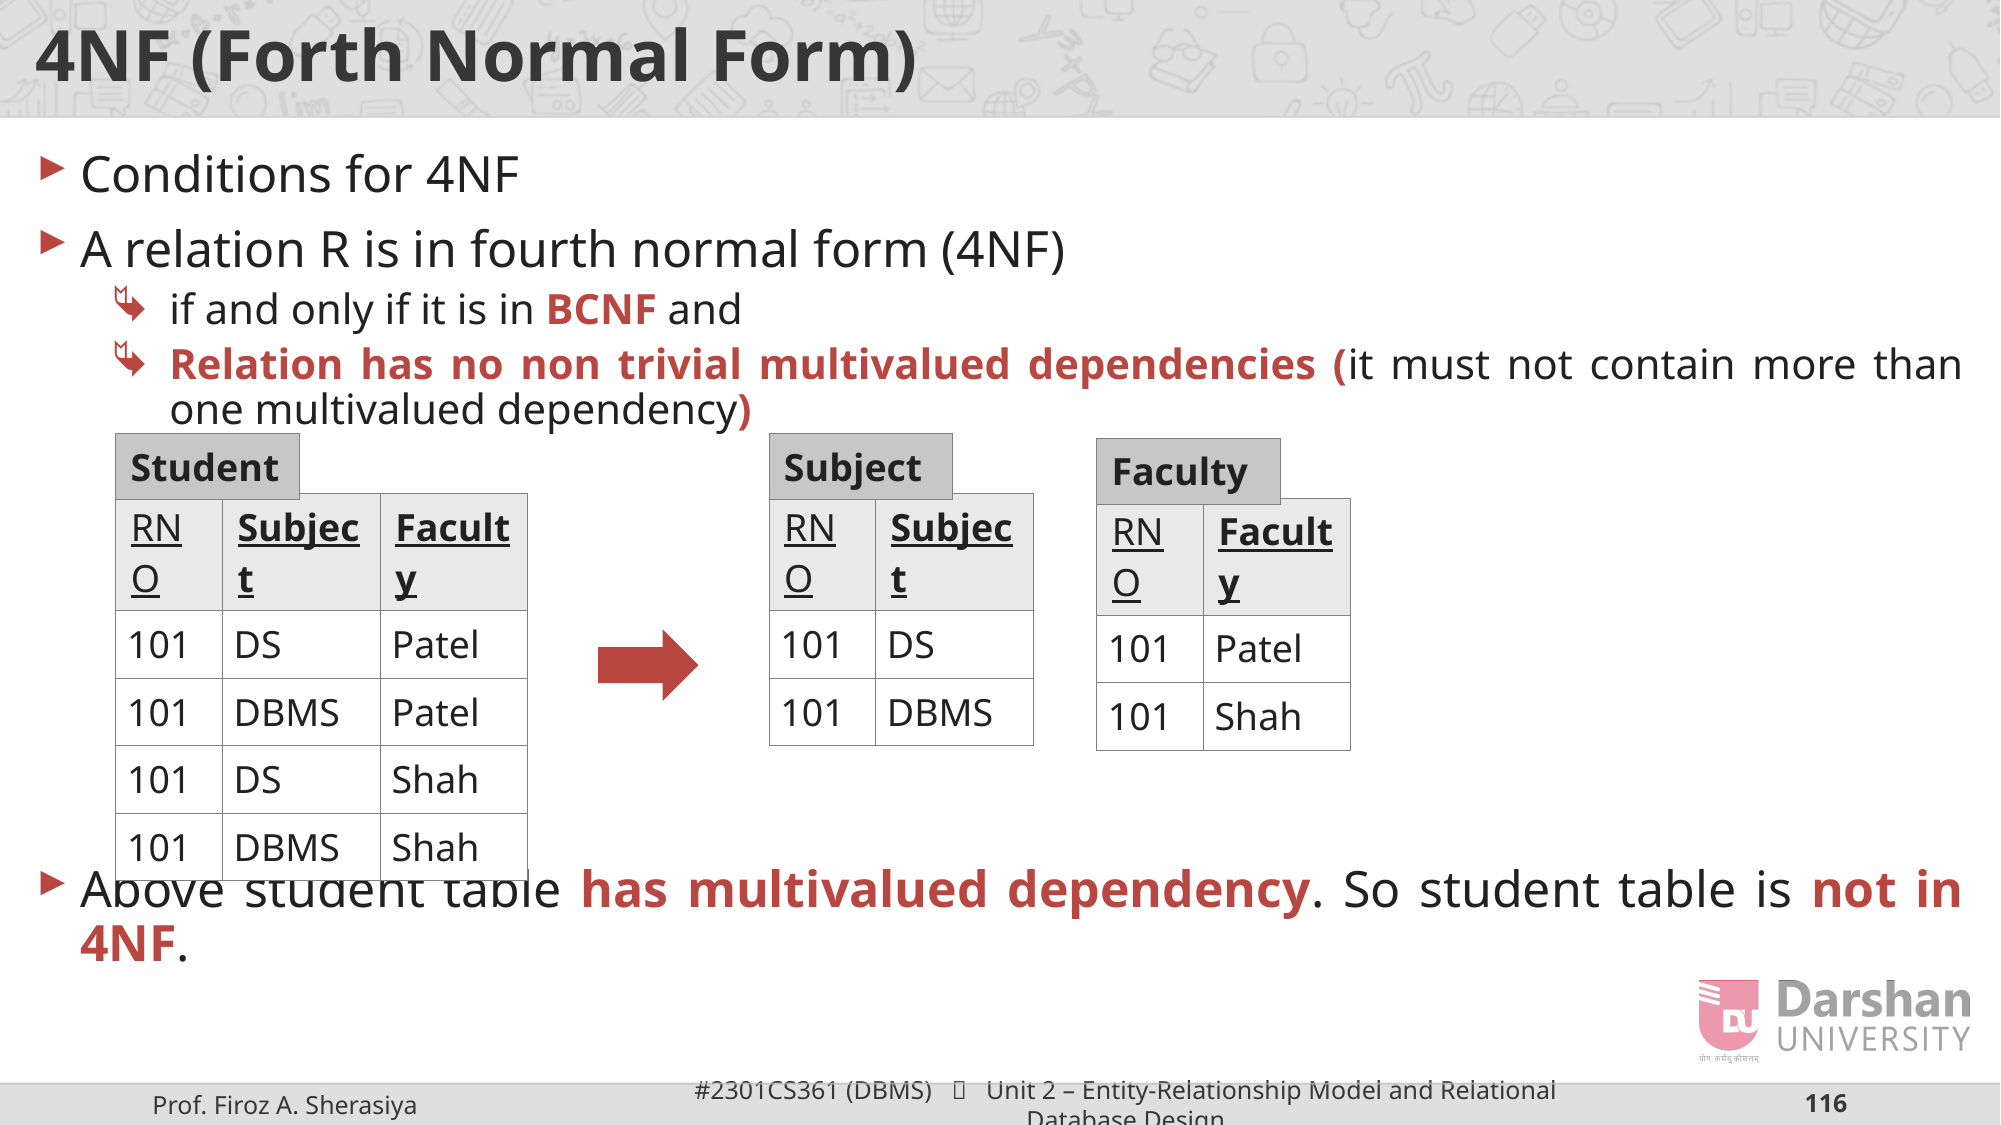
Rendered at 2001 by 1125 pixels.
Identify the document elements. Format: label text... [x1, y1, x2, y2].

table_cell 101 [1097, 616, 1203, 682]
table_header RNO [116, 500, 222, 610]
table_cell DS [223, 746, 380, 813]
table_cell 101 [770, 611, 875, 678]
table_header Student [116, 434, 299, 499]
table_cell DBMS [223, 679, 380, 745]
table_cell DS [223, 611, 380, 678]
table_cell Shah [381, 814, 527, 880]
table_cell 101 [116, 746, 222, 813]
table_cell Patel [381, 611, 527, 678]
table_cell Shah [1204, 683, 1350, 750]
table_cell 101 [116, 611, 222, 678]
table_header Faculty [1097, 439, 1280, 504]
title 4NF (Forth Normal Form) [0, 0, 2000, 117]
table_header Subject [223, 494, 380, 610]
table_cell Patel [1204, 616, 1350, 682]
table_header Subject [770, 434, 952, 499]
table_cell 101 [770, 679, 875, 745]
table_cell Shah [381, 746, 527, 813]
table_cell 101 [116, 679, 222, 745]
table_cell 101 [1097, 683, 1203, 750]
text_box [1699, 1059, 1970, 1063]
table_cell DBMS [223, 814, 380, 880]
table_header Faculty [1204, 499, 1350, 615]
table_cell DBMS [876, 679, 1033, 745]
table_cell DS [876, 611, 1033, 678]
list Conditions for 4NF A relation R is in fourth normal form (4NF) if and only if it is in BCNF and Relation has no non trivial multivalued dependencies (it must not contain more than one multivalued dependency) Above student table has multivalued dependency. So student table is not in 4NF. [21, 141, 1979, 1059]
table_header Faculty [381, 494, 527, 610]
table_cell 101 [116, 814, 222, 880]
table_header RNO [1097, 505, 1203, 615]
table_header RNO [770, 500, 875, 610]
table_cell Patel [381, 679, 527, 745]
table_header Subject [876, 494, 1033, 610]
text_box [597, 626, 700, 704]
